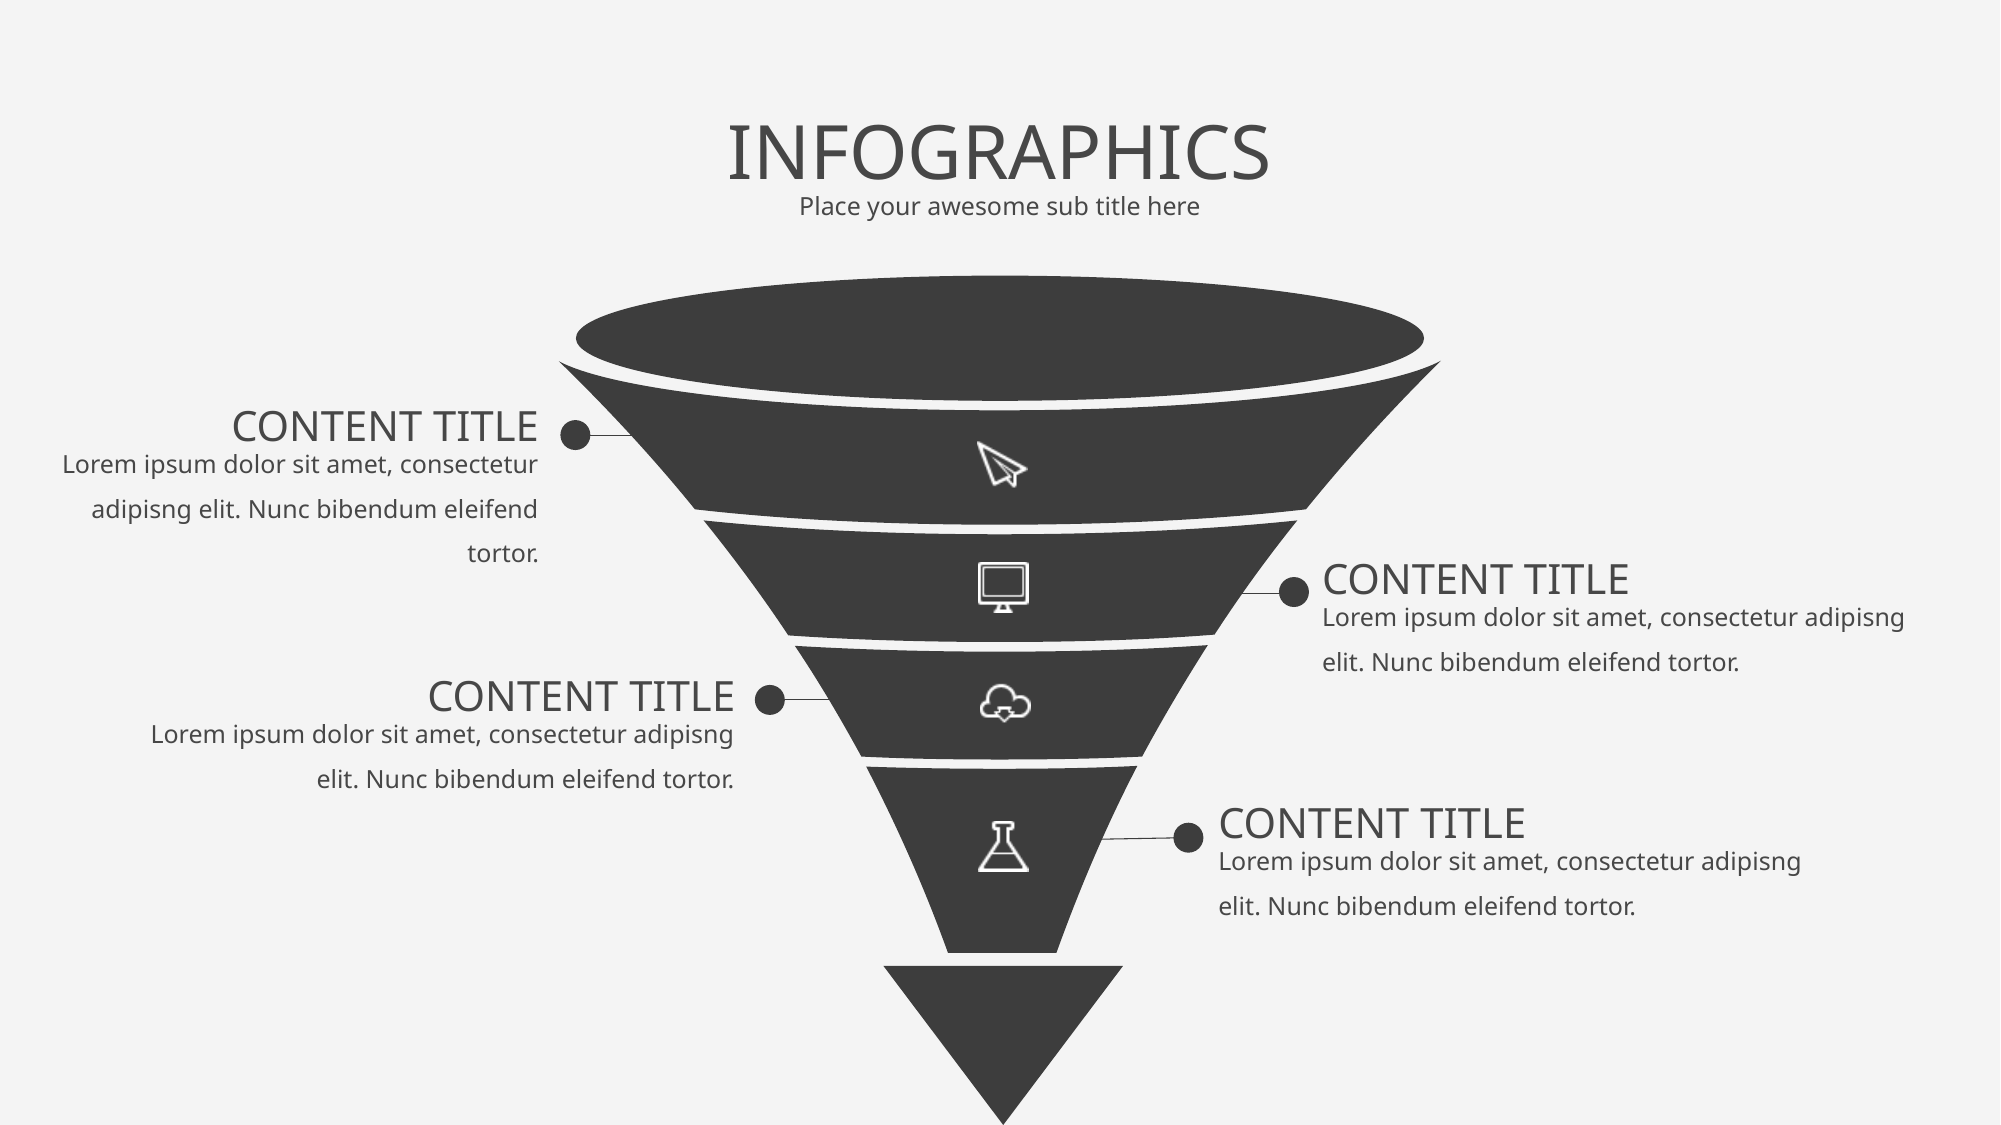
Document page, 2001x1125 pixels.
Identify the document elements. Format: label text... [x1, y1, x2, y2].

text_box Lorem ipsum dolor sit amet, consectetur adipisng elit. Nunc bibendum eleifend tortor. [1442, 611, 1926, 684]
picture [977, 440, 1028, 491]
text_box CONTENT TITLE [1442, 764, 1822, 854]
text_box Lorem ipsum dolor sit amet, consectetur adipisng elit. Nunc bibendum eleifend tortor. [1442, 854, 1822, 928]
text_box Lorem ipsum dolor sit amet, consectetur adipisng elit. Nunc bibendum eleifend tortor. [0, 457, 554, 576]
picture [978, 562, 1029, 613]
text_box CONTENT TITLE [131, 637, 558, 728]
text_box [558, 275, 1442, 1125]
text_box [92, 52, 1907, 216]
picture [980, 678, 1031, 729]
picture [978, 821, 1029, 872]
text_box Lorem ipsum dolor sit amet, consectetur adipisng elit. Nunc bibendum eleifend tortor. [131, 728, 558, 802]
text_box CONTENT TITLE [0, 367, 554, 457]
text_box CONTENT TITLE [1442, 520, 1926, 611]
